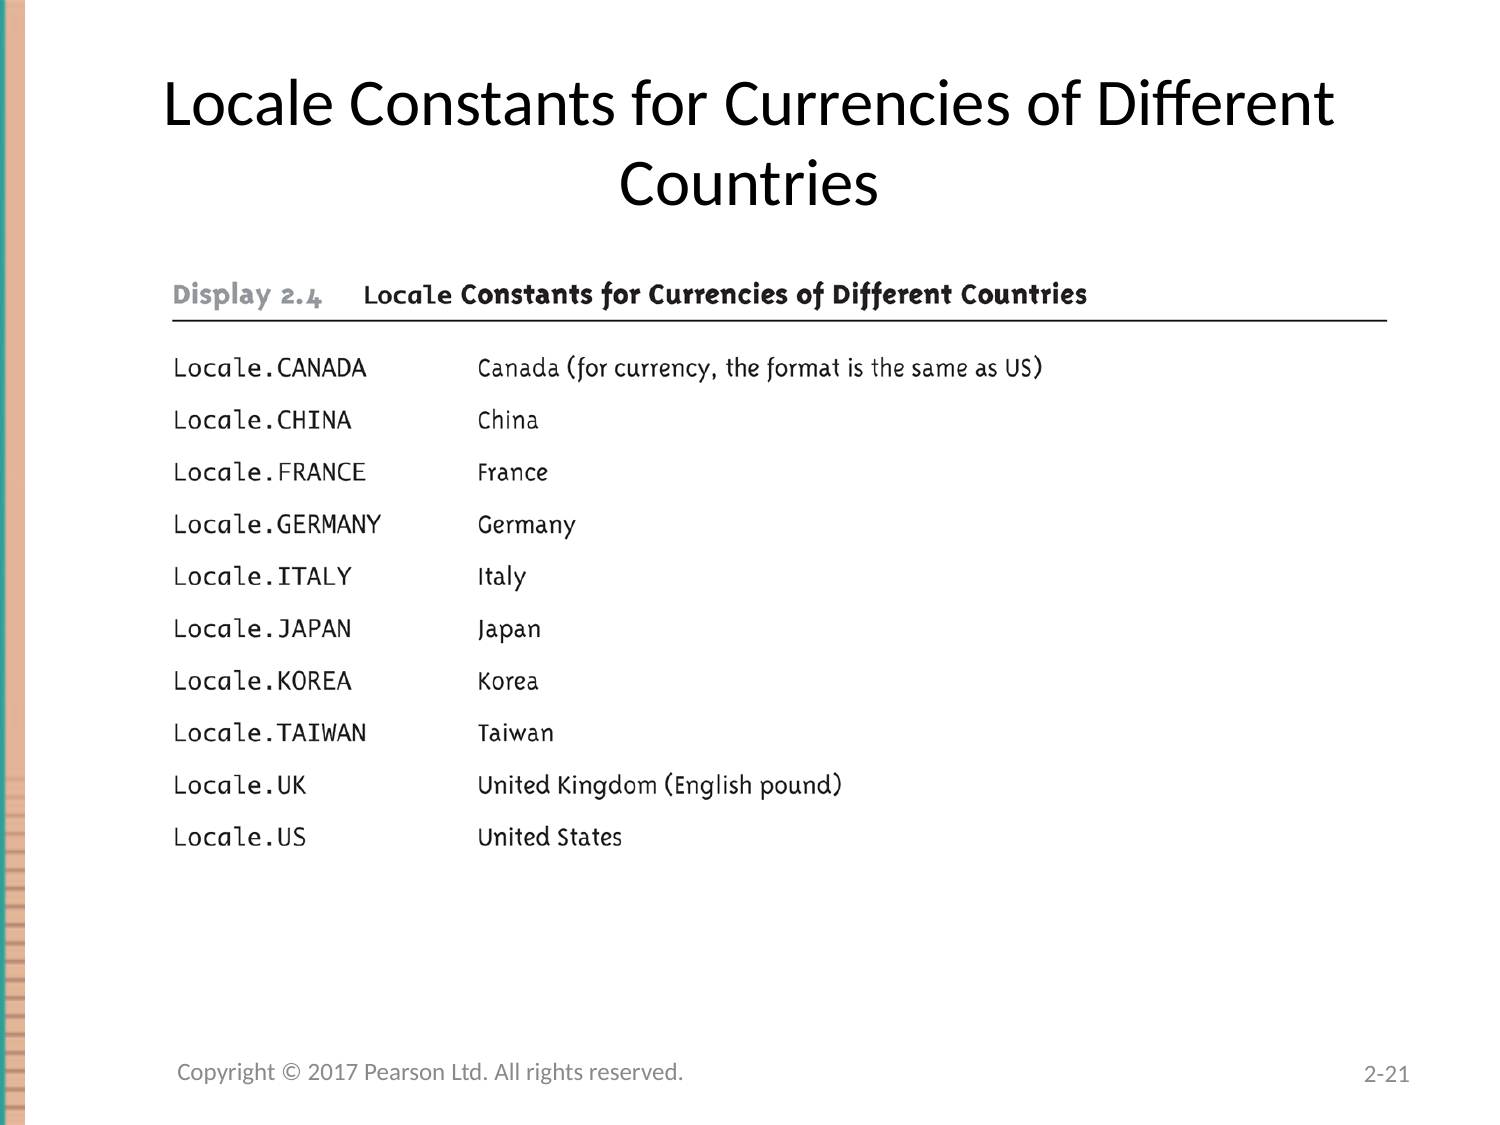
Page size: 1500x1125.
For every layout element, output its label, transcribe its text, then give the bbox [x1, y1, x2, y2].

picture [141, 266, 1417, 861]
footer Copyright © 2017 Pearson Ltd. All rights reserved. [75, 1040, 788, 1100]
picture [0, 0, 25, 1125]
title Locale Constants for Currencies of Different Countries [75, 45, 1425, 233]
slide_number 2-21 [1074, 1042, 1425, 1103]
